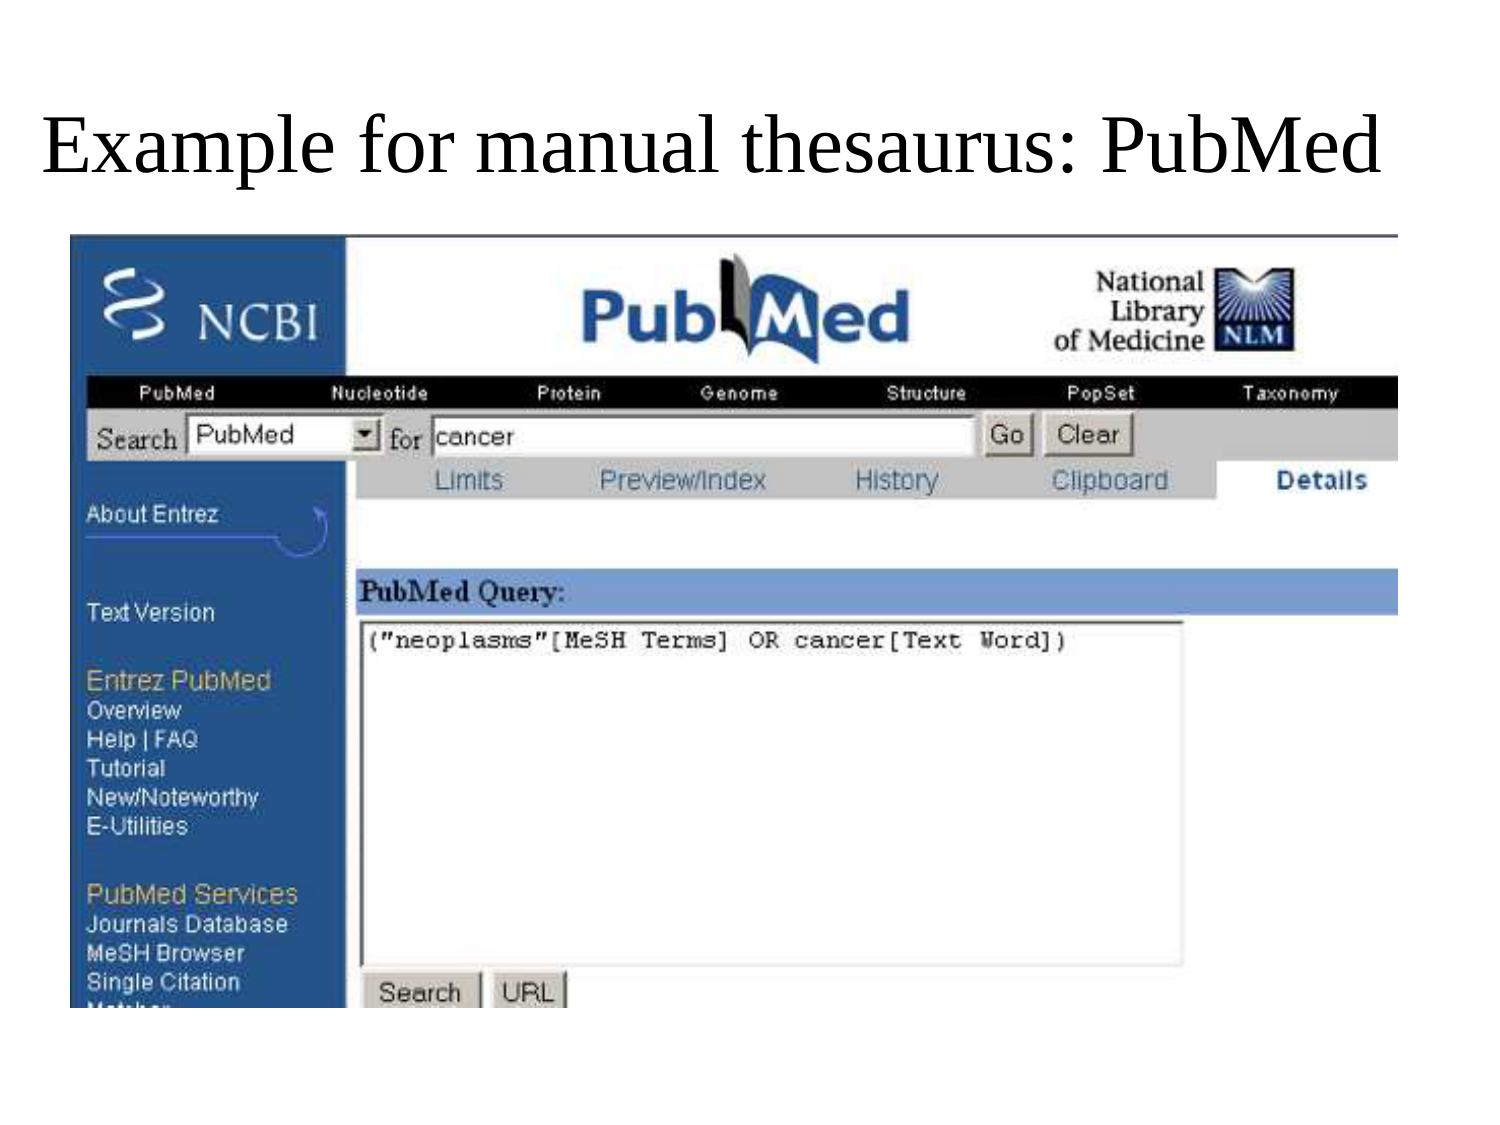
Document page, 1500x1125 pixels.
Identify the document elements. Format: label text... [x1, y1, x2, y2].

picture [70, 234, 1399, 1009]
title Example for manual thesaurus: PubMed [0, 44, 1426, 233]
